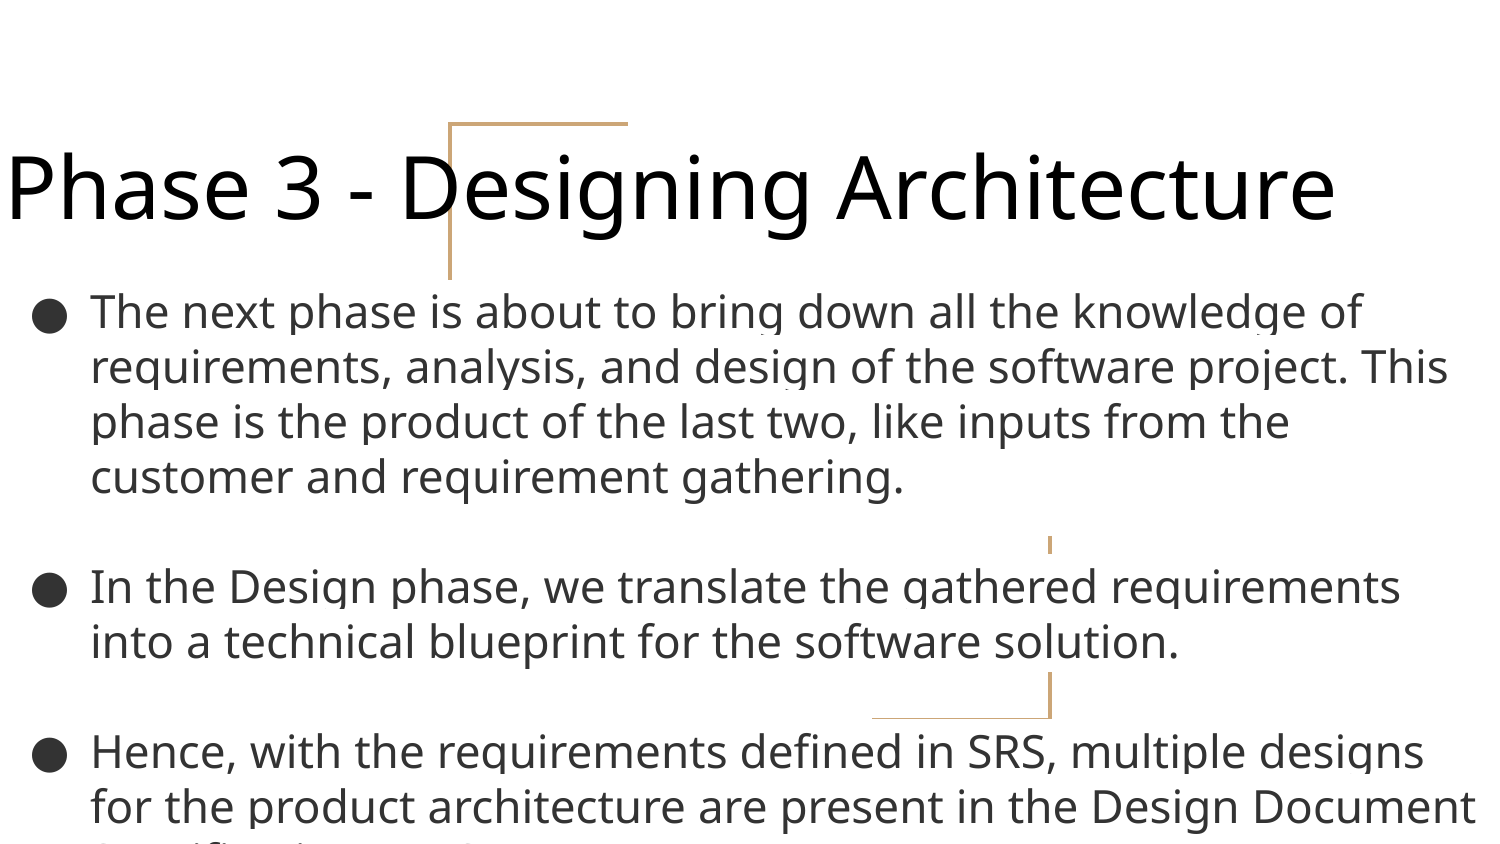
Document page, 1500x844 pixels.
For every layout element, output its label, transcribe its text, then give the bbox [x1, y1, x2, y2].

title Phase 3 - Designing Architecture [0, 0, 1490, 253]
subtitle The next phase is about to bring down all the knowledge of requirements, analysis, and design of the software project. This phase is the product of the last two, like inputs from the customer and requirement gathering. In the Design phase, we translate the gathered requirements into a technical blueprint for the software solution. Hence, with the requirements defined in SRS, multiple designs for the product architecture are present in the Design Document Specification (DDS). [0, 267, 1500, 844]
